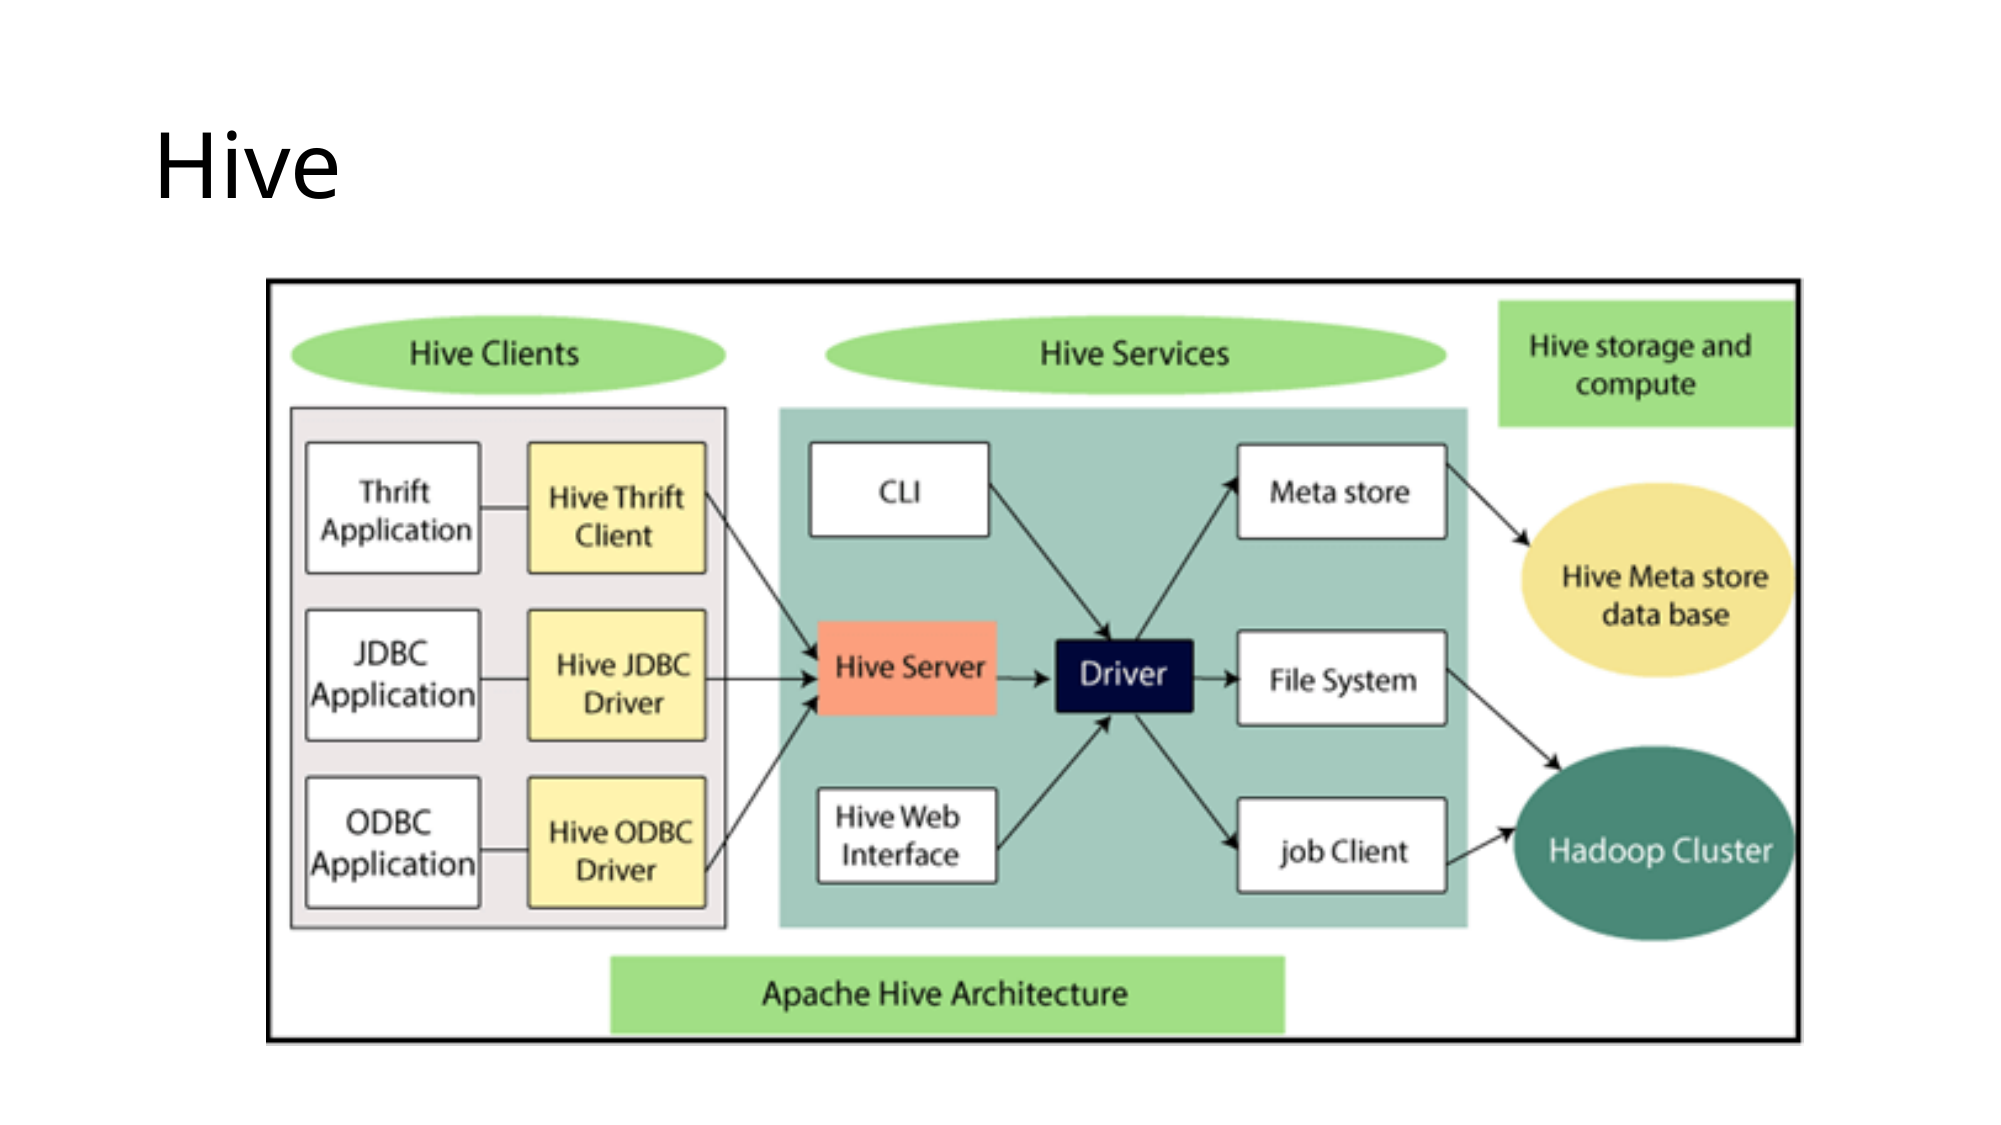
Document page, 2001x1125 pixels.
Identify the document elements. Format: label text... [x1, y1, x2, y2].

title Hive [137, 59, 1863, 278]
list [266, 277, 1804, 1046]
